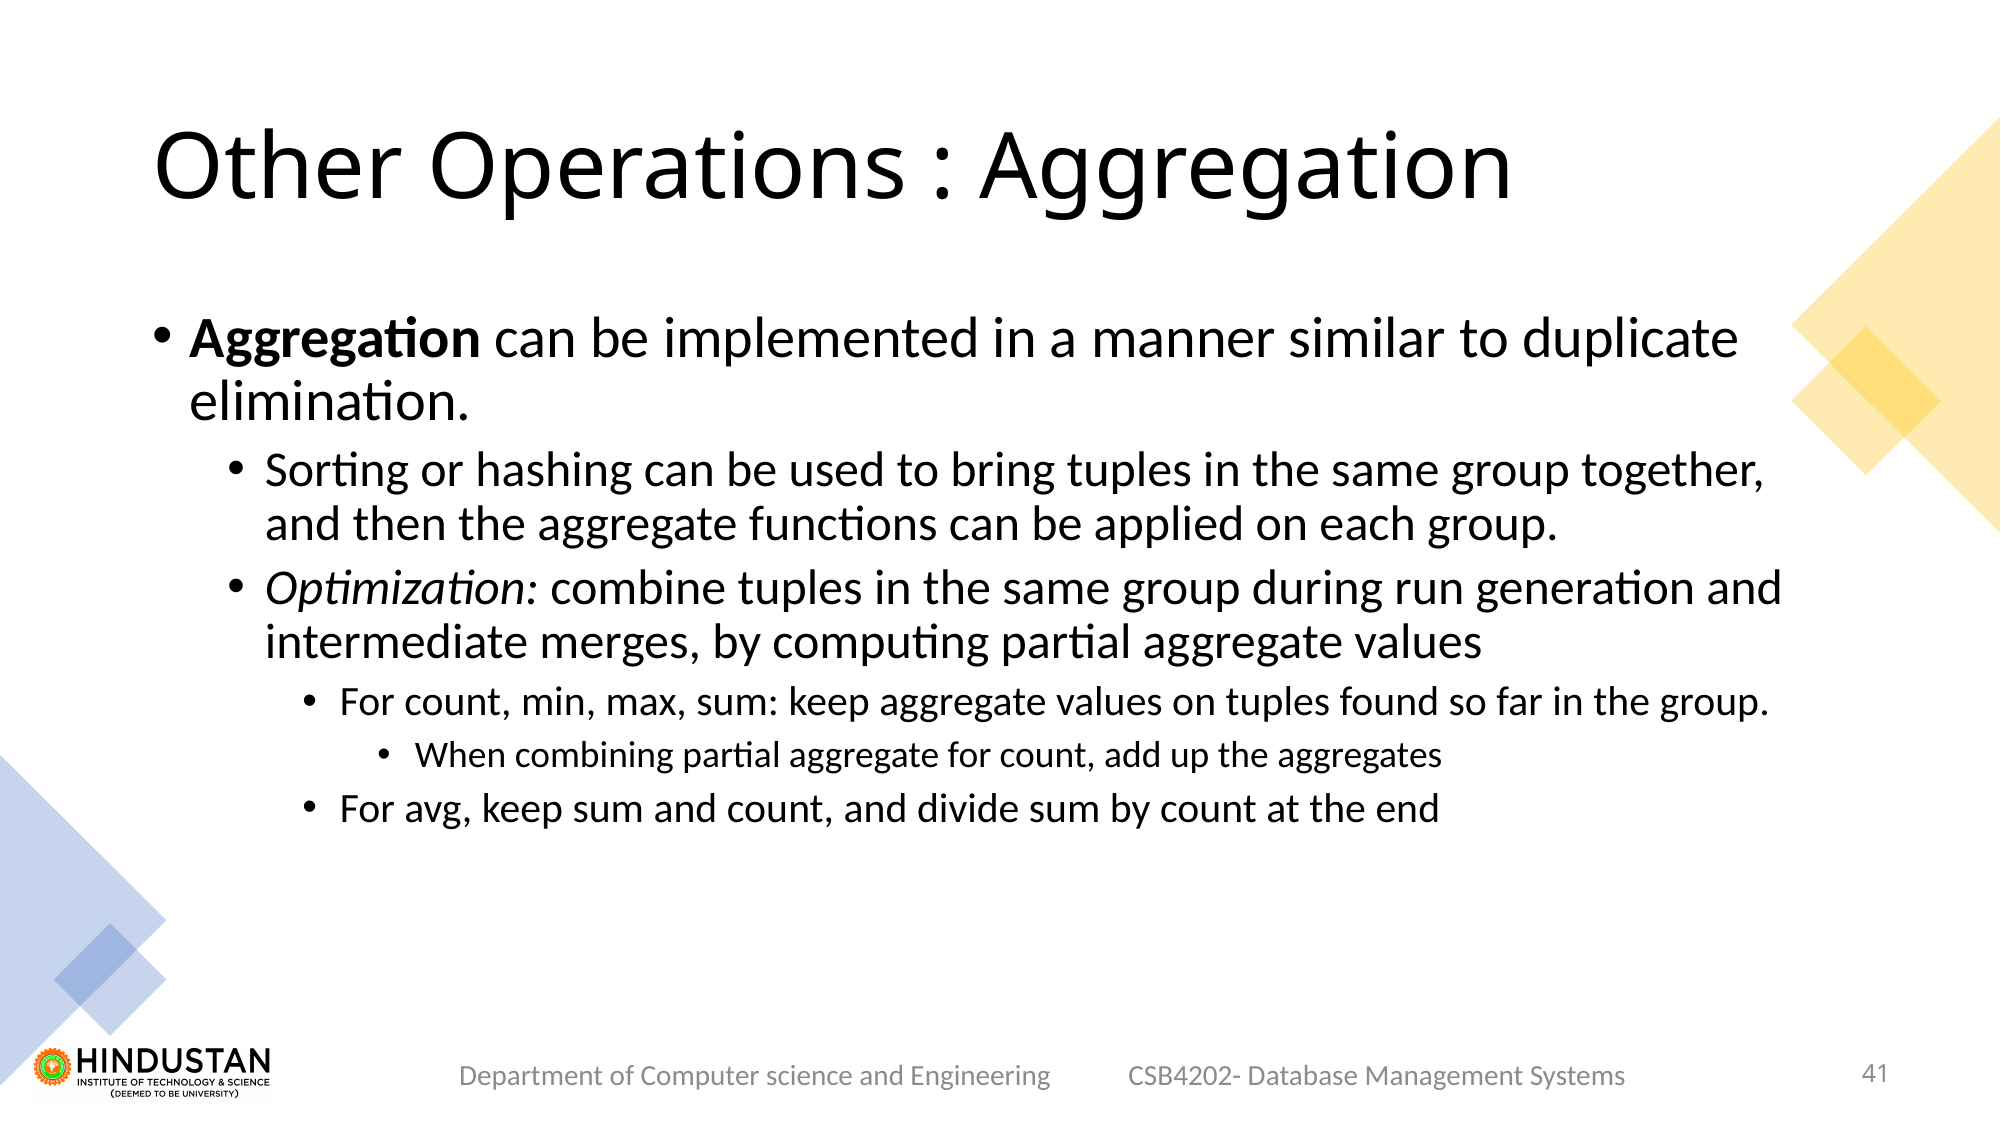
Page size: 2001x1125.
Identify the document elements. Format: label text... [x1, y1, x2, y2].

text_box [1789, 115, 2000, 535]
picture [31, 1043, 272, 1103]
text_box [52, 921, 168, 1038]
text_box [1789, 363, 1904, 477]
text_box [0, 753, 168, 1088]
footer Department of Computer science and Engineering CSB4202- Database Management Systems [339, 1043, 1747, 1104]
slide_number 41 [1834, 1042, 1906, 1103]
title Other Operations : Aggregation [137, 59, 1863, 278]
list Aggregation can be implemented in a manner similar to duplicate elimination. Sorting or hashing can be used to bring tuples in the same group together, and then the aggregate functions can be applied on each group. Optimization: combine tuples in the same group during run generation and intermediate merges, by computing partial aggregate values For count, min, max, sum: keep aggregate values on tuples found so far in the group. When combining partial aggregate for count, add up the aggregates For avg, keep sum and count, and divide sum by count at the end [137, 299, 1863, 1014]
